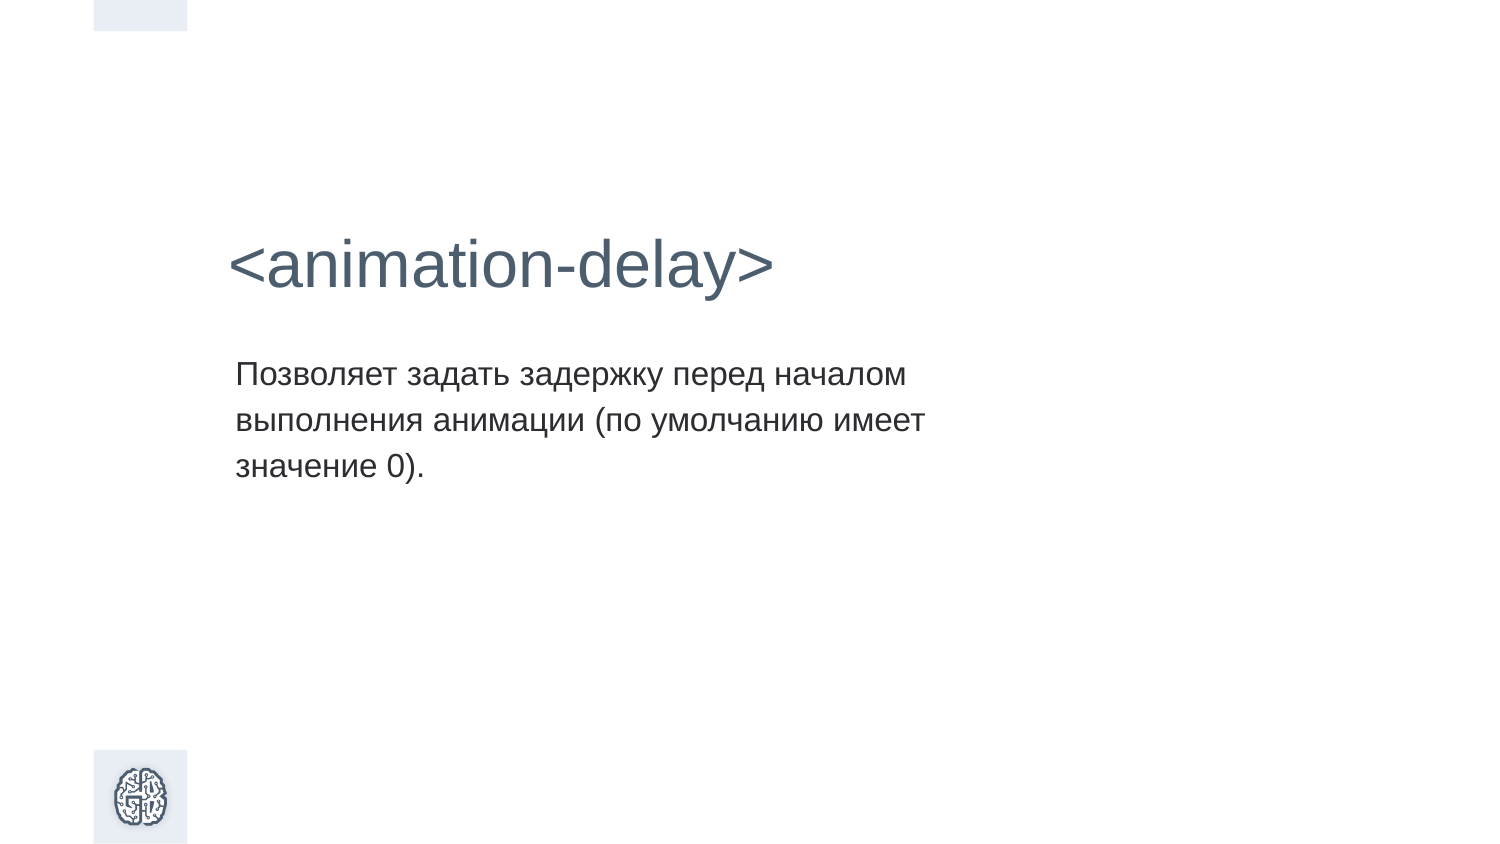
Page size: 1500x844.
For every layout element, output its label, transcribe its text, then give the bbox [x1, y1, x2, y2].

picture [106, 760, 175, 834]
text_box <animation-delay> [213, 195, 1182, 327]
list Позволяет задать задержку перед началом выполнения анимации (по умолчанию имеет значение 0). [231, 341, 1032, 649]
